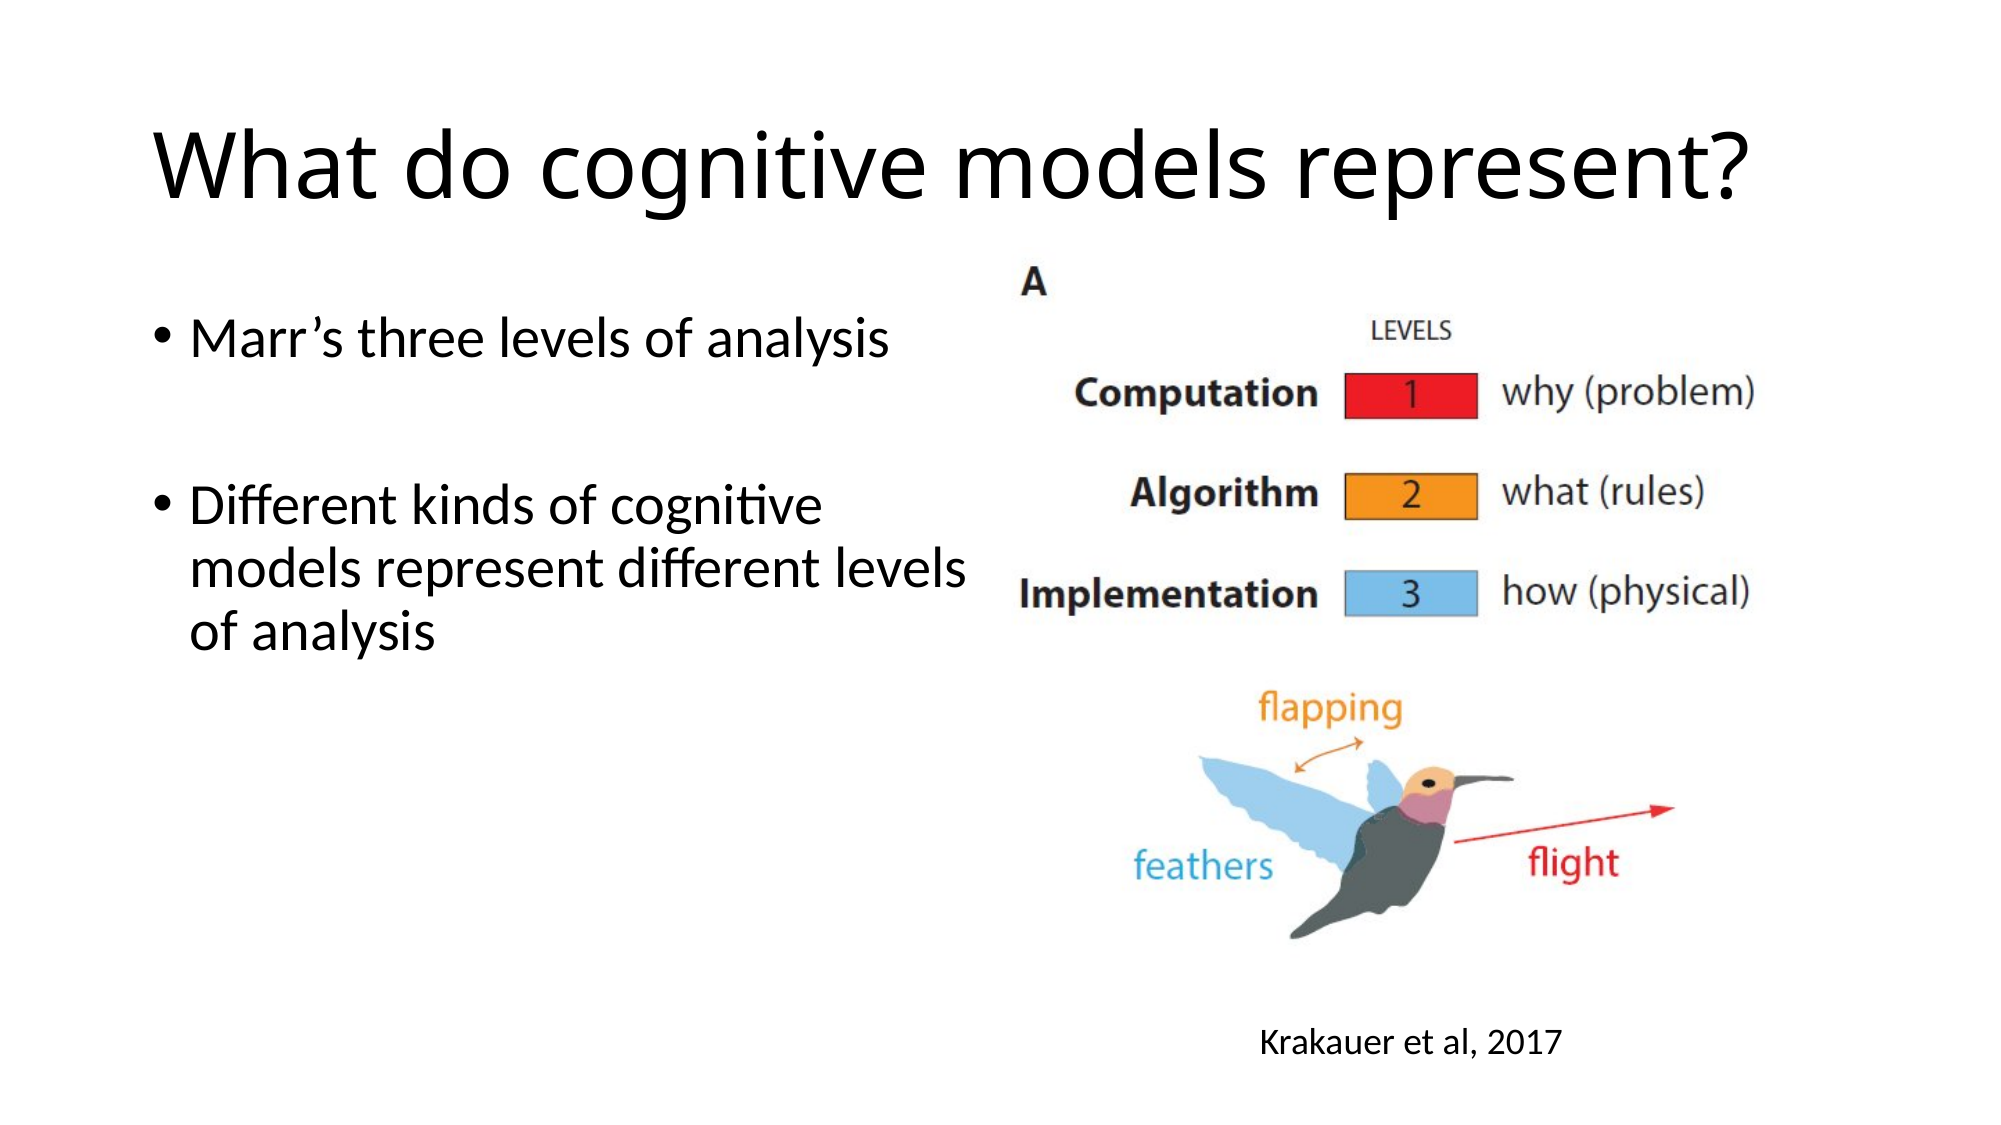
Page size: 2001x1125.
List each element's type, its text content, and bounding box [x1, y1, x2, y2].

list Marr’s three levels of analysis Different kinds of cognitive models represent different levels of analysis [137, 299, 988, 1014]
picture [1011, 247, 1842, 967]
text_box Krakauer et al, 2017 [1245, 1009, 1795, 1070]
title What do cognitive models represent? [137, 59, 1863, 278]
